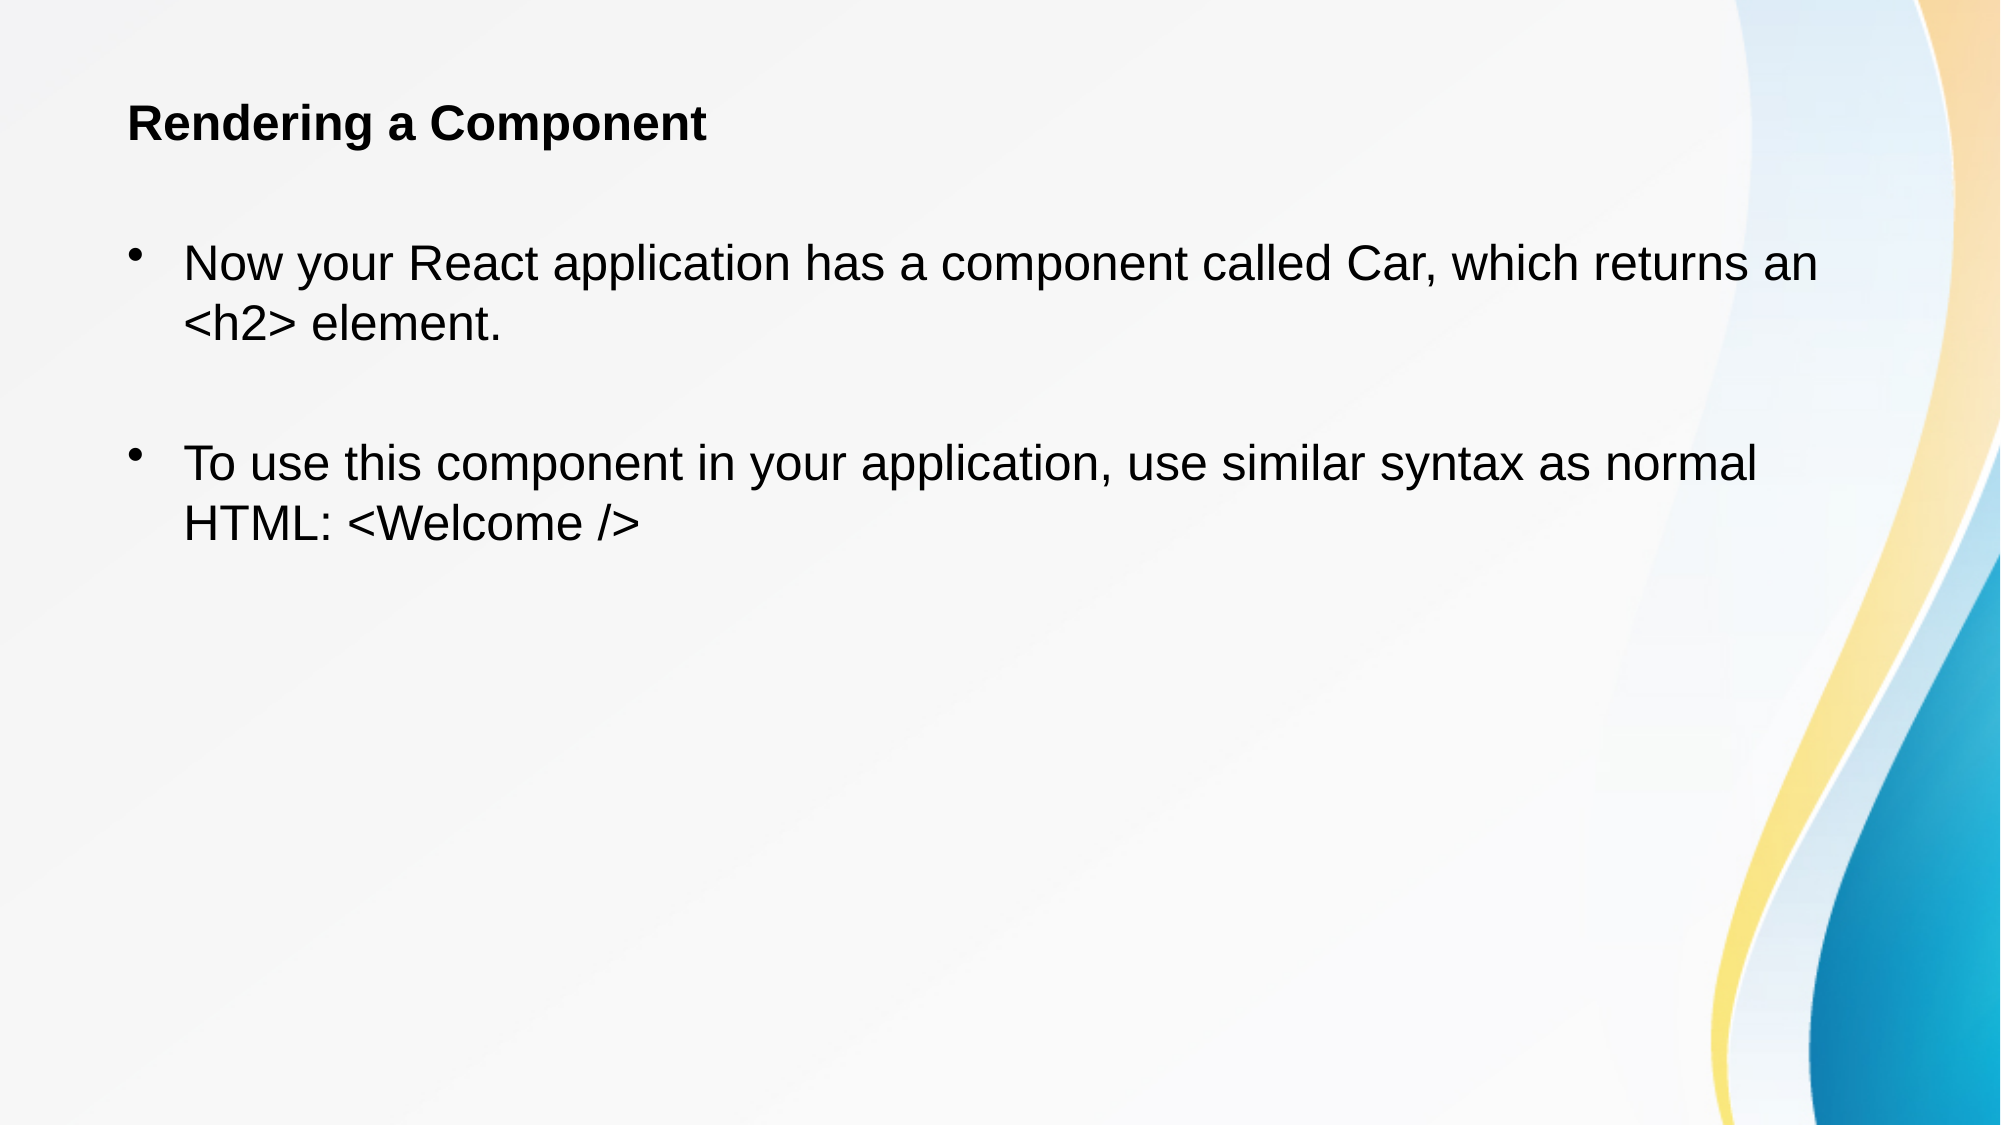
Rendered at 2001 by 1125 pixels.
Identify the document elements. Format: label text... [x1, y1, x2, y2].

picture [0, 0, 2001, 1125]
list Rendering a Component Now your React application has a component called Car, which returns an <h2> element. To use this component in your application, use similar syntax as normal HTML: <Welcome /> [111, 82, 1854, 961]
